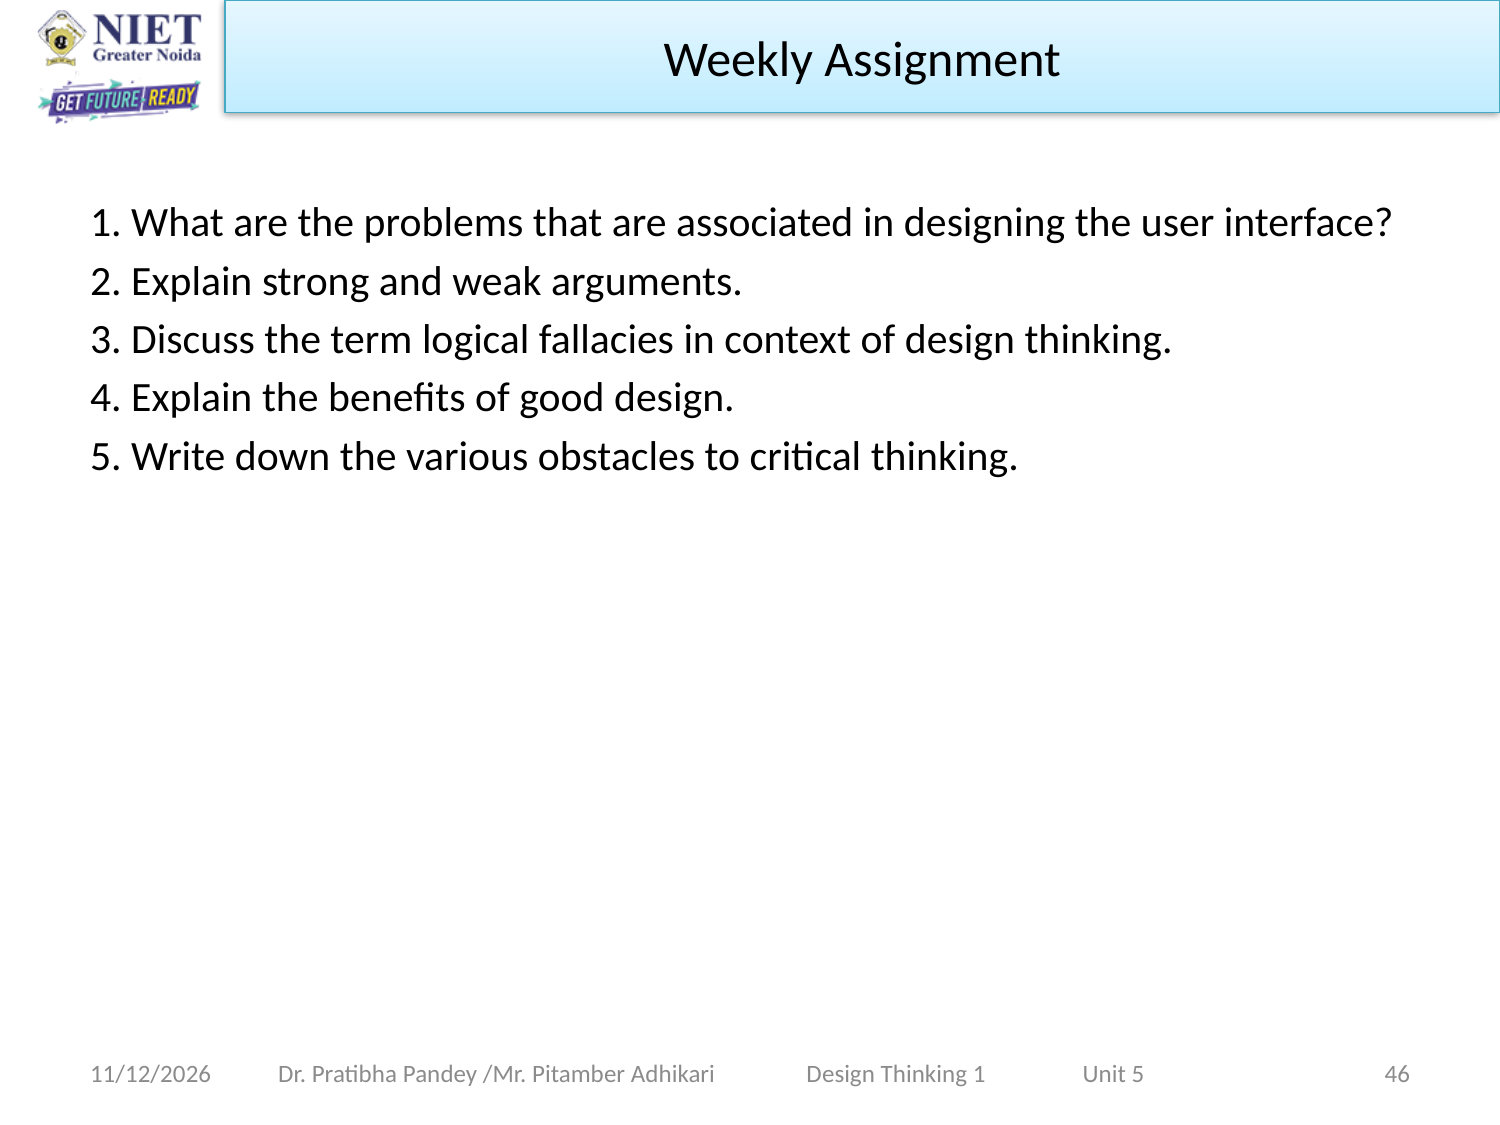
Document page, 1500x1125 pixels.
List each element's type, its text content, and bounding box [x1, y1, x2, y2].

picture [0, 0, 238, 135]
list 1. What are the problems that are associated in designing the user interface? 2. Explain strong and weak arguments. 3. Discuss the term logical fallacies in context of design thinking. 4. Explain the benefits of good design. 5. Write down the various obstacles to critical thinking. [75, 187, 1463, 1005]
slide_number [75, 1042, 225, 1103]
footer Dr. Pratibha Pandey /Mr. Pitamber Adhikari Design Thinking 1 Unit 5 [225, 1042, 1074, 1103]
text_box [87, 187, 1438, 930]
slide_number 46 [1074, 1042, 1425, 1103]
text_box Weekly Assignment [238, 0, 1500, 113]
